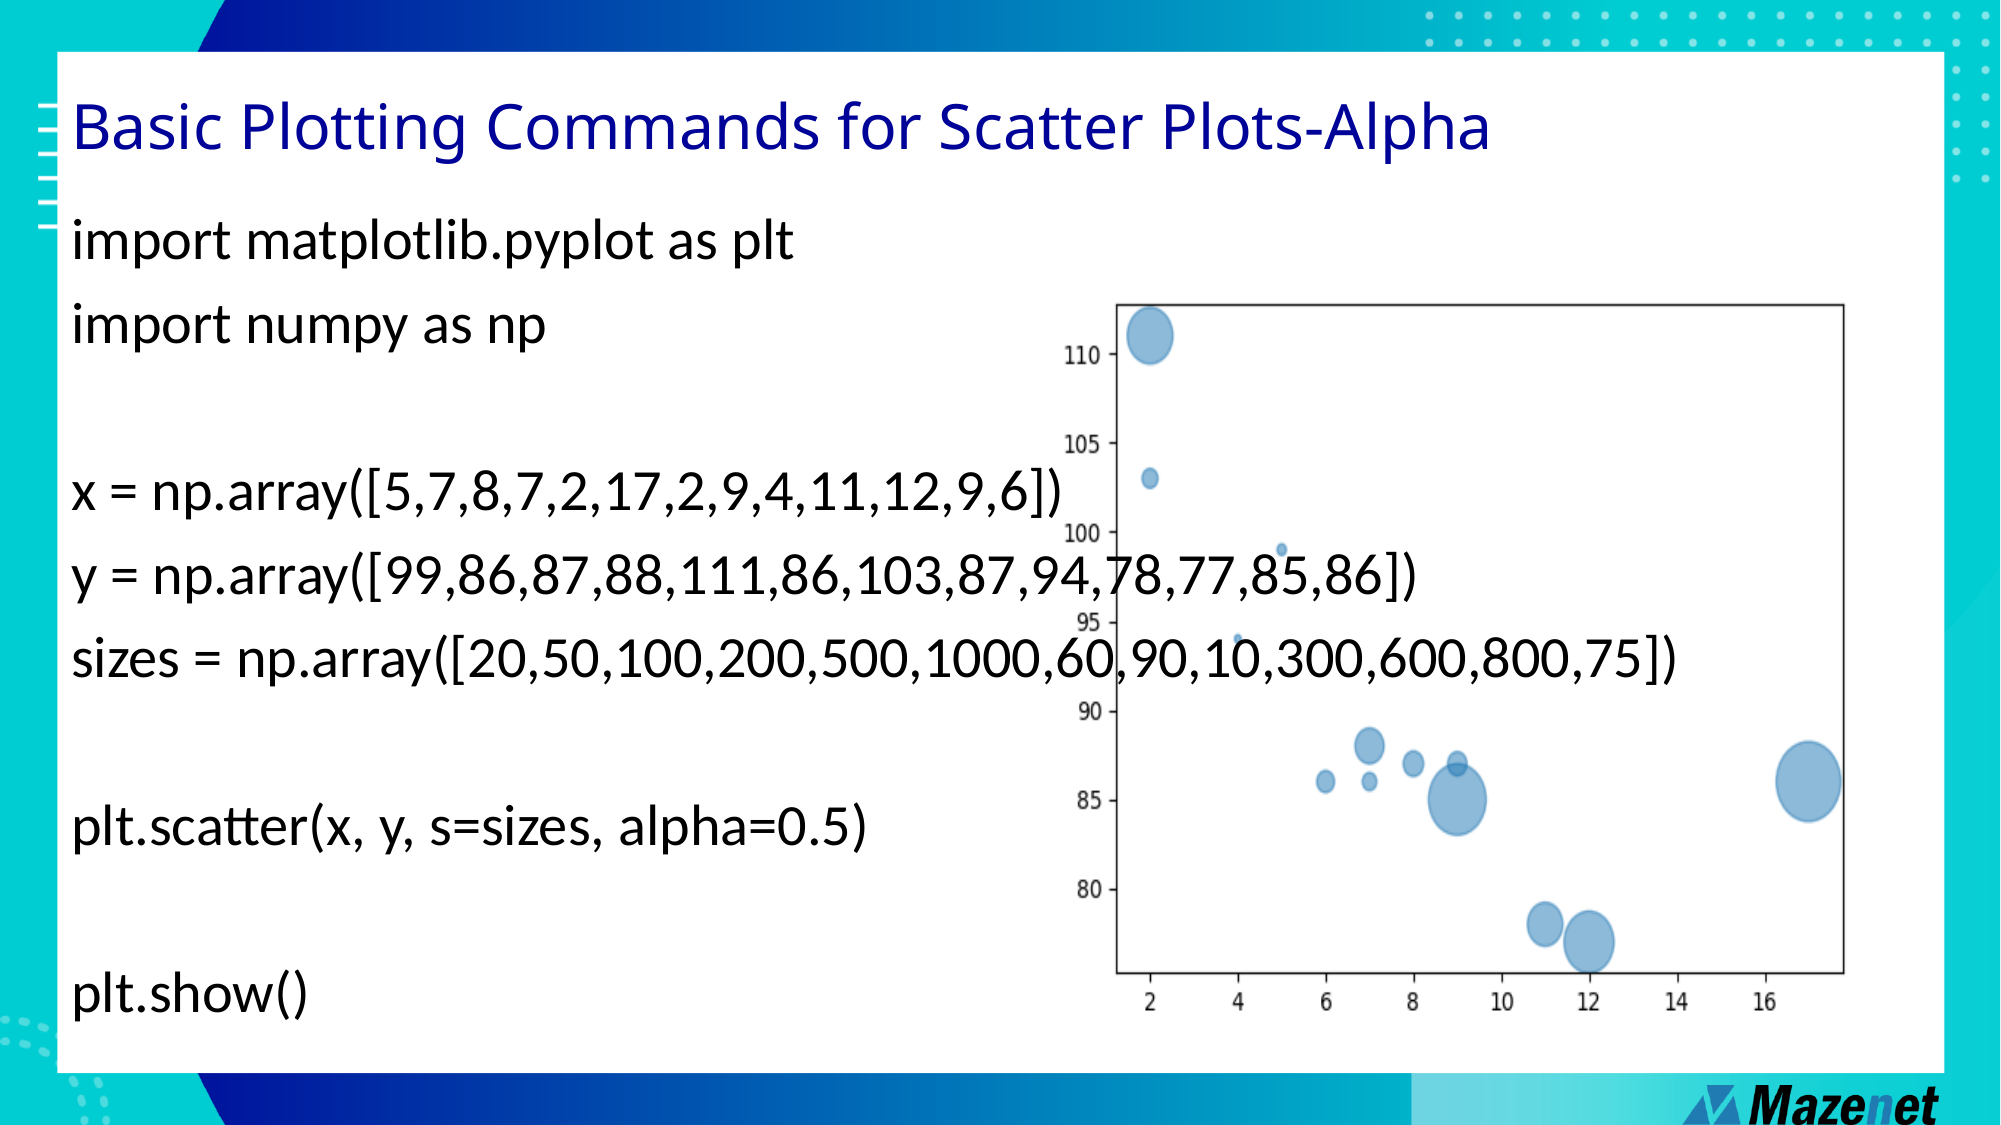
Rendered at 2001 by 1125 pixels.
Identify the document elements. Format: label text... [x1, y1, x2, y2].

title Basic Plotting Commands for Scatter Plots-Alpha [56, 56, 1939, 201]
list import matplotlib.pyplot as plt import numpy as np x = np.array([5,7,8,7,2,17,2,9,4,11,12,9,6]) y = np.array([99,86,87,88,111,86,103,87,94,78,77,85,86]) sizes = np.array([20,50,100,200,500,1000,60,90,10,300,600,800,75]) plt.scatter(x, y, s=sizes, alpha=0.5) plt.show() [56, 201, 999, 1069]
picture [0, 0, 2001, 1125]
